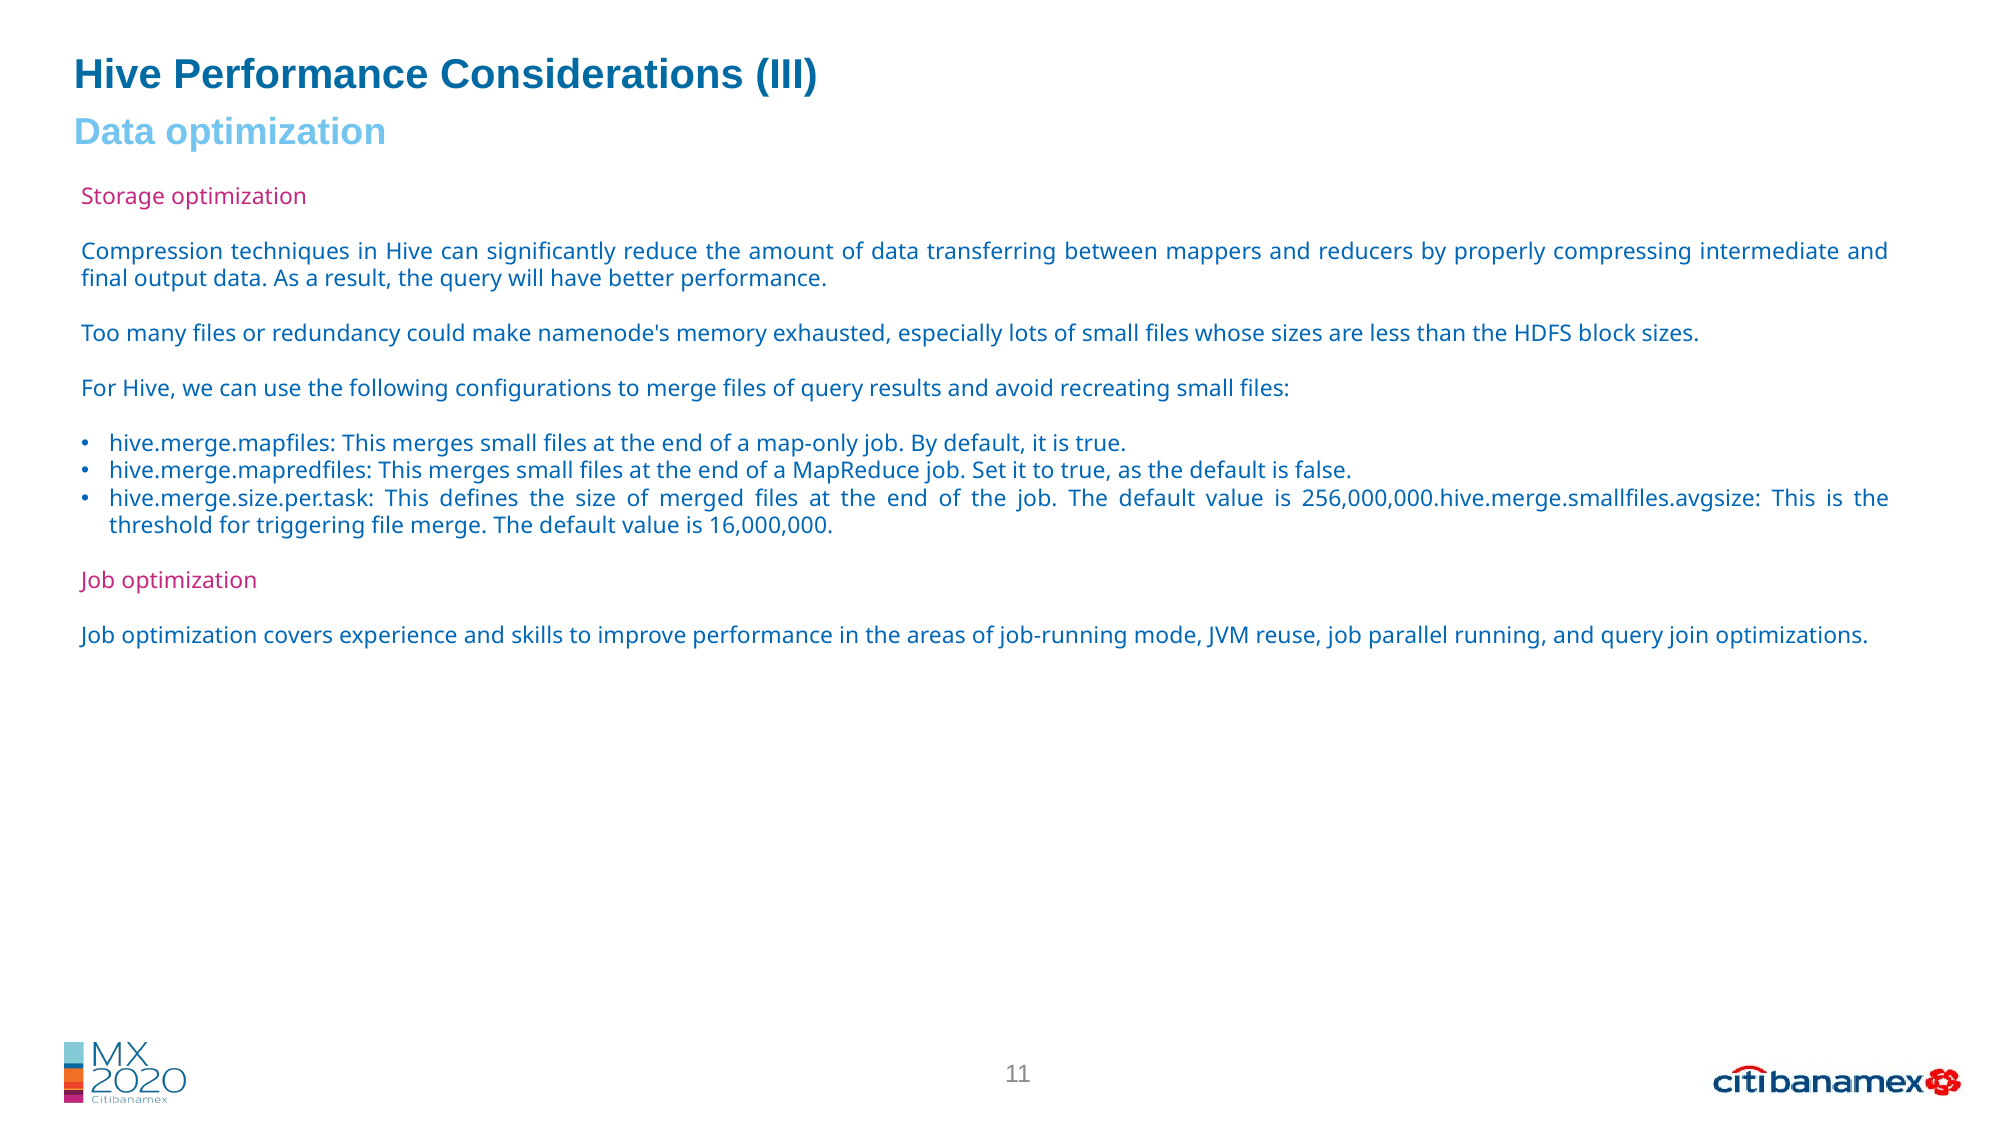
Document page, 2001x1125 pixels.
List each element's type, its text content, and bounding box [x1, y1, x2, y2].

text_box Data optimization [66, 100, 852, 160]
picture [97, 1042, 117, 1060]
picture [1707, 1063, 1964, 1097]
text_box Storage optimization Compression techniques in Hive can significantly reduce the amount of data transferring between mappers and reducers by properly compressing intermediate and final output data. As a result, the query will have better performance. Too many files or redundancy could make namenode's memory exhausted, especially lots of small files whose sizes are less than the HDFS block sizes. For Hive, we can use the following configurations to merge files of query results and avoid recreating small files: hive.merge.mapfiles: This merges small files at the end of a map-only job. By default, it is true. hive.merge.mapredfiles: This merges small files at the end of a MapReduce job. Set it to true, as the default is false. hive.merge.size.per.task: This defines the size of merged files at the end of the job. The default value is 256,000,000.hive.merge.smallfiles.avgsize: This is the threshold for triggering file merge. The default value is 16,000,000. Job optimization Job optimization covers experience and skills to improve performance in the areas of job-running mode, JVM reuse, job parallel running, and query join optimizations. [66, 166, 1907, 746]
picture [64, 1042, 186, 1103]
picture [131, 1042, 144, 1050]
text_box Hive Performance Considerations (III) [66, 38, 1311, 104]
